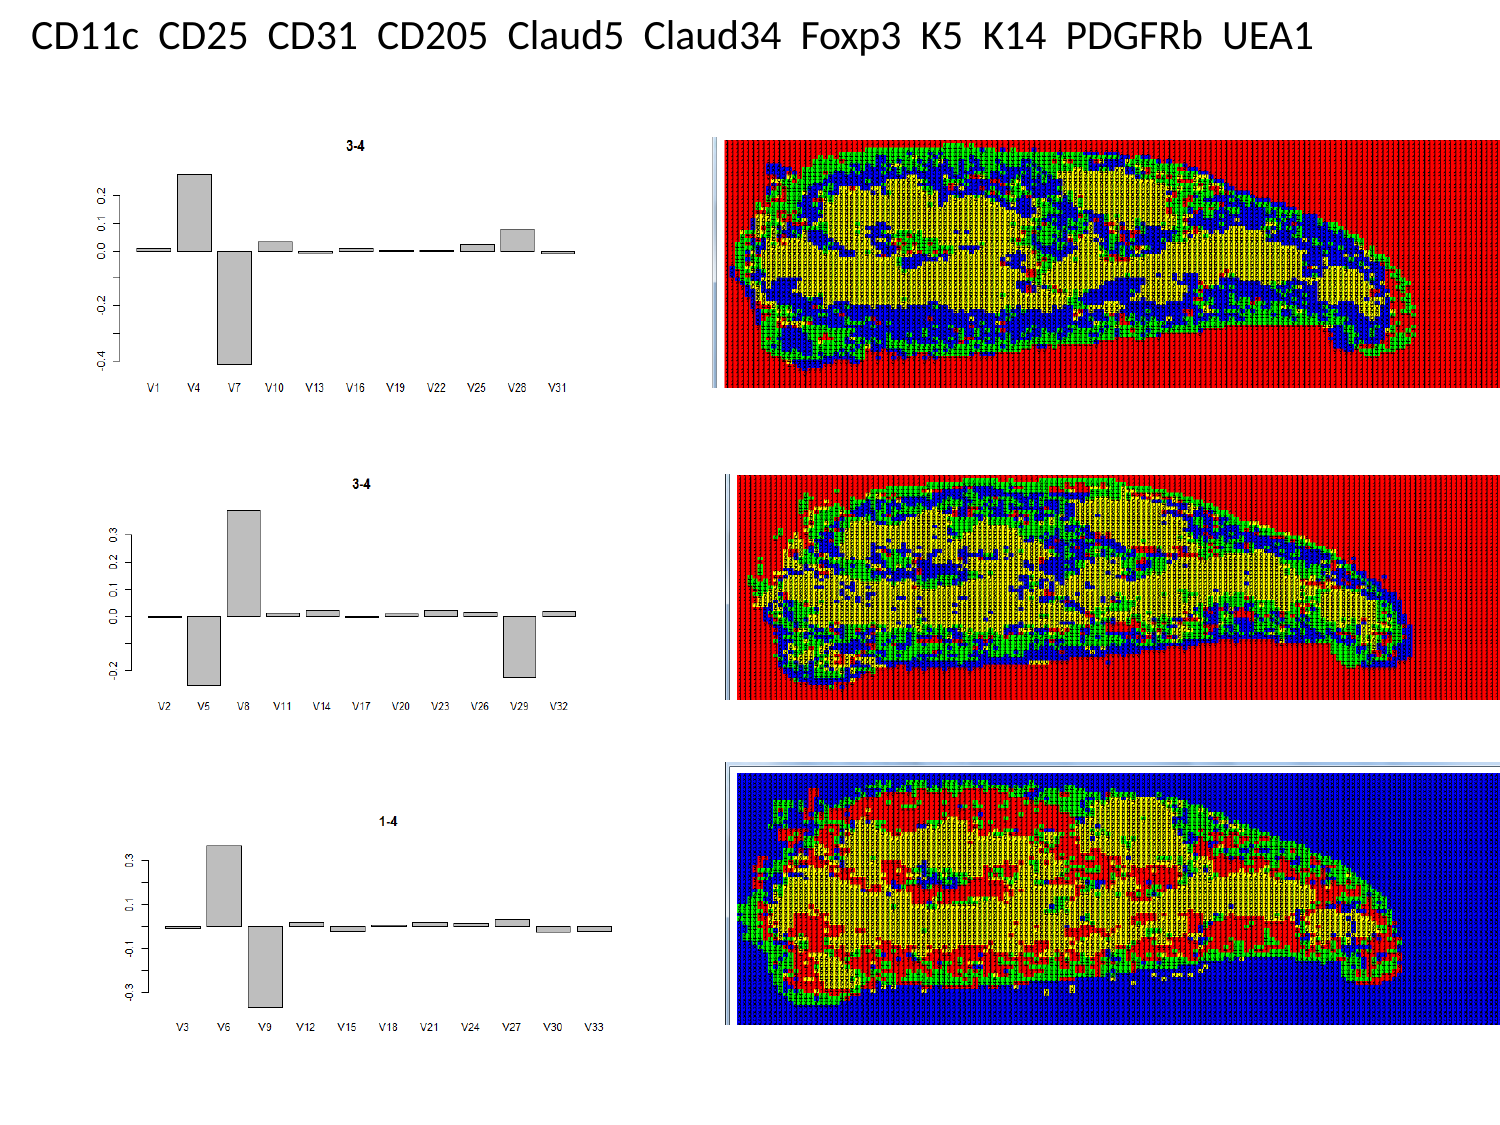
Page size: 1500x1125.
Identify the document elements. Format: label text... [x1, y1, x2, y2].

picture [74, 124, 613, 413]
picture [724, 474, 1500, 701]
text_box CD11c CD25 CD31 CD205 Claud5 Claud34 Foxp3 K5 K14 PDGFRb UEA1 [0, 0, 1450, 65]
picture [87, 799, 651, 1076]
picture [87, 449, 613, 726]
picture [724, 762, 1500, 1026]
picture [712, 137, 1500, 388]
